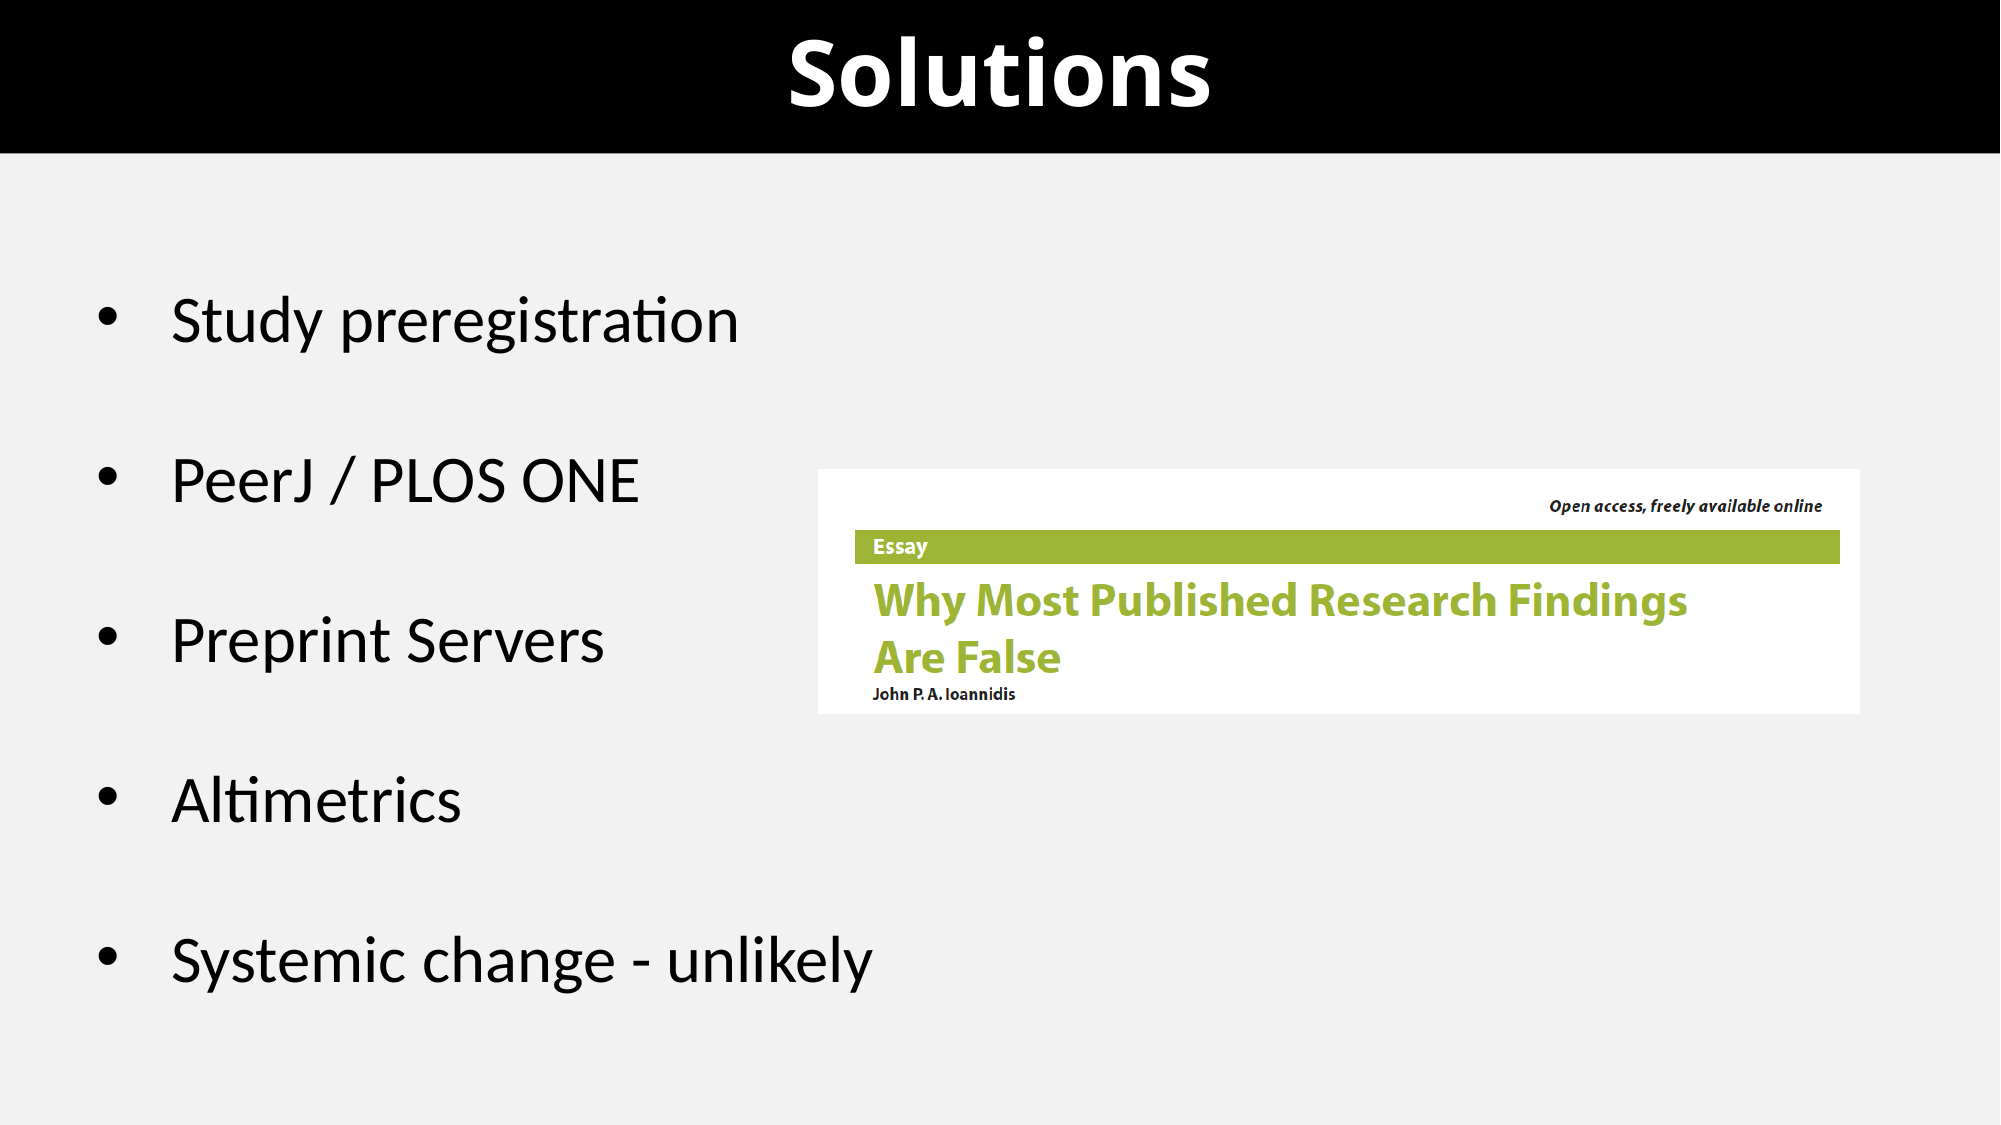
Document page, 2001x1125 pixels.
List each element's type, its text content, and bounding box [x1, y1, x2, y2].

text_box Study preregistration PeerJ / PLOS ONE Preprint Servers Altimetrics Systemic change - unlikely [81, 188, 1250, 1003]
title Solutions [0, 0, 2000, 154]
picture [818, 469, 1860, 714]
